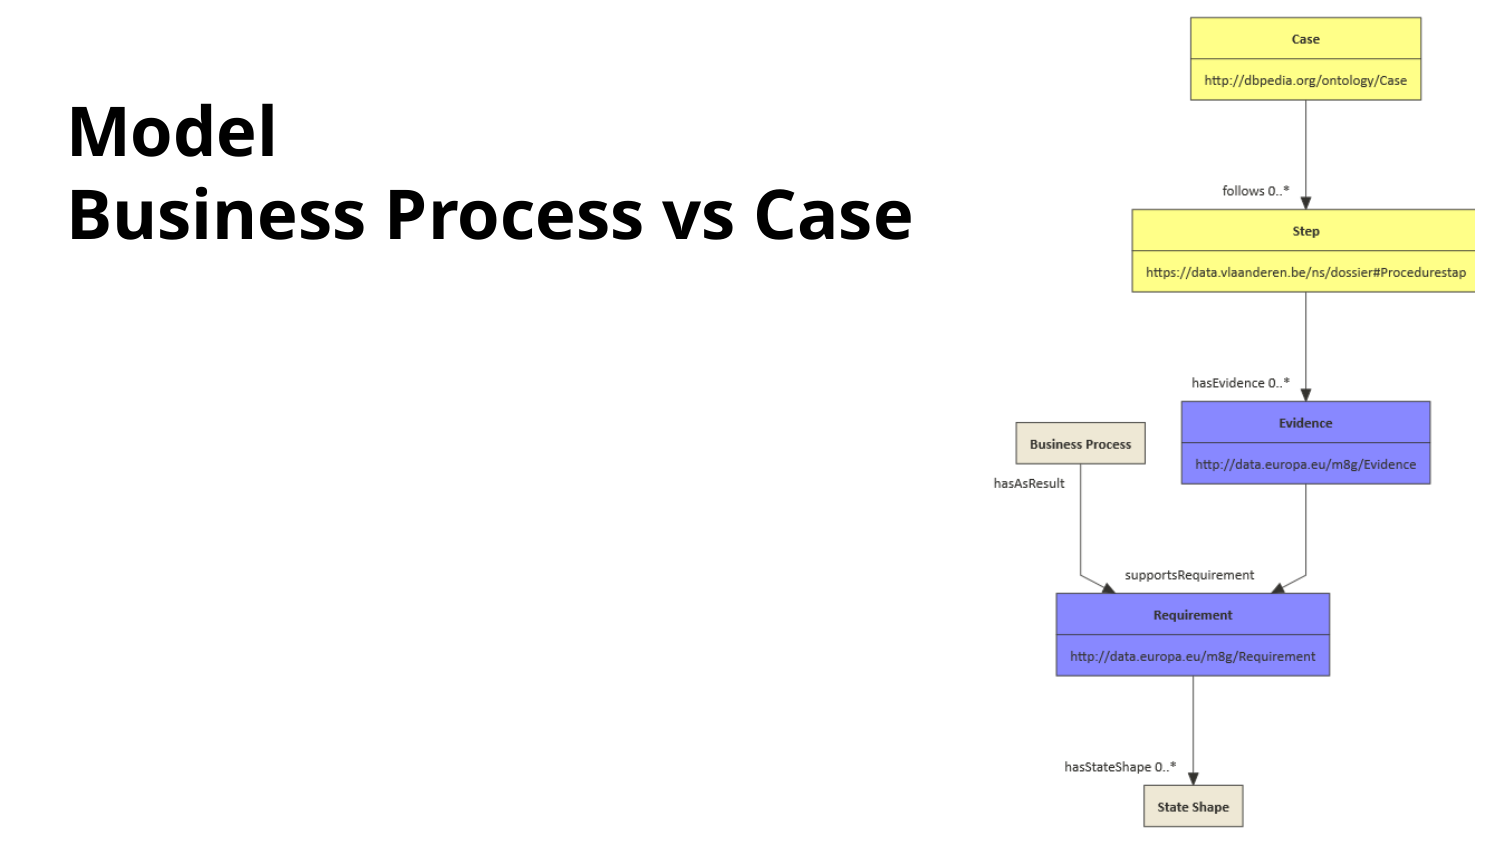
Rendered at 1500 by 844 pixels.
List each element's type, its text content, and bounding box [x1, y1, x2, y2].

picture [975, 0, 1476, 844]
title Model Business Process vs Case [50, 72, 969, 168]
